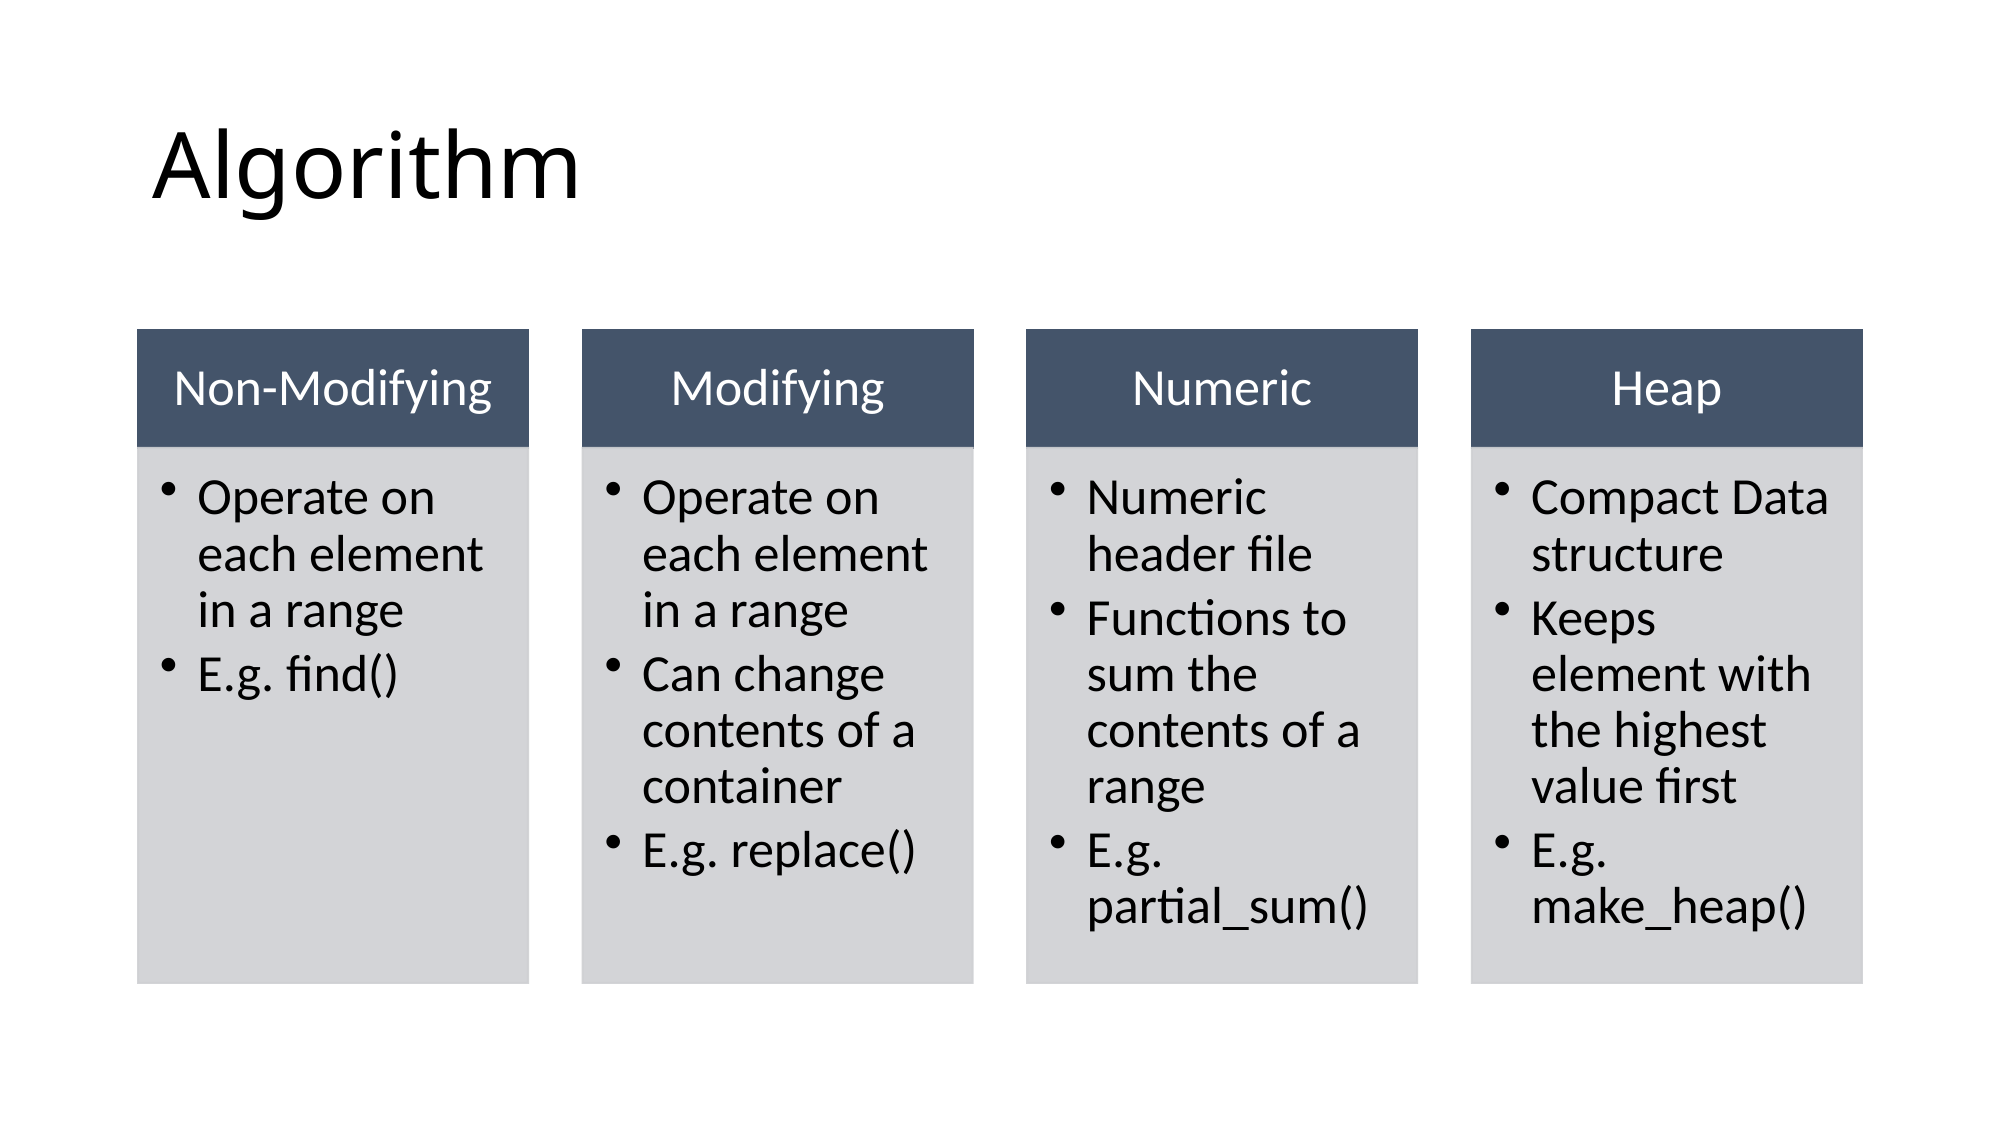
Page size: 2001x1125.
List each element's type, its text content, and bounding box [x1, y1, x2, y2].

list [137, 299, 1863, 1014]
title Algorithm [137, 59, 1863, 278]
